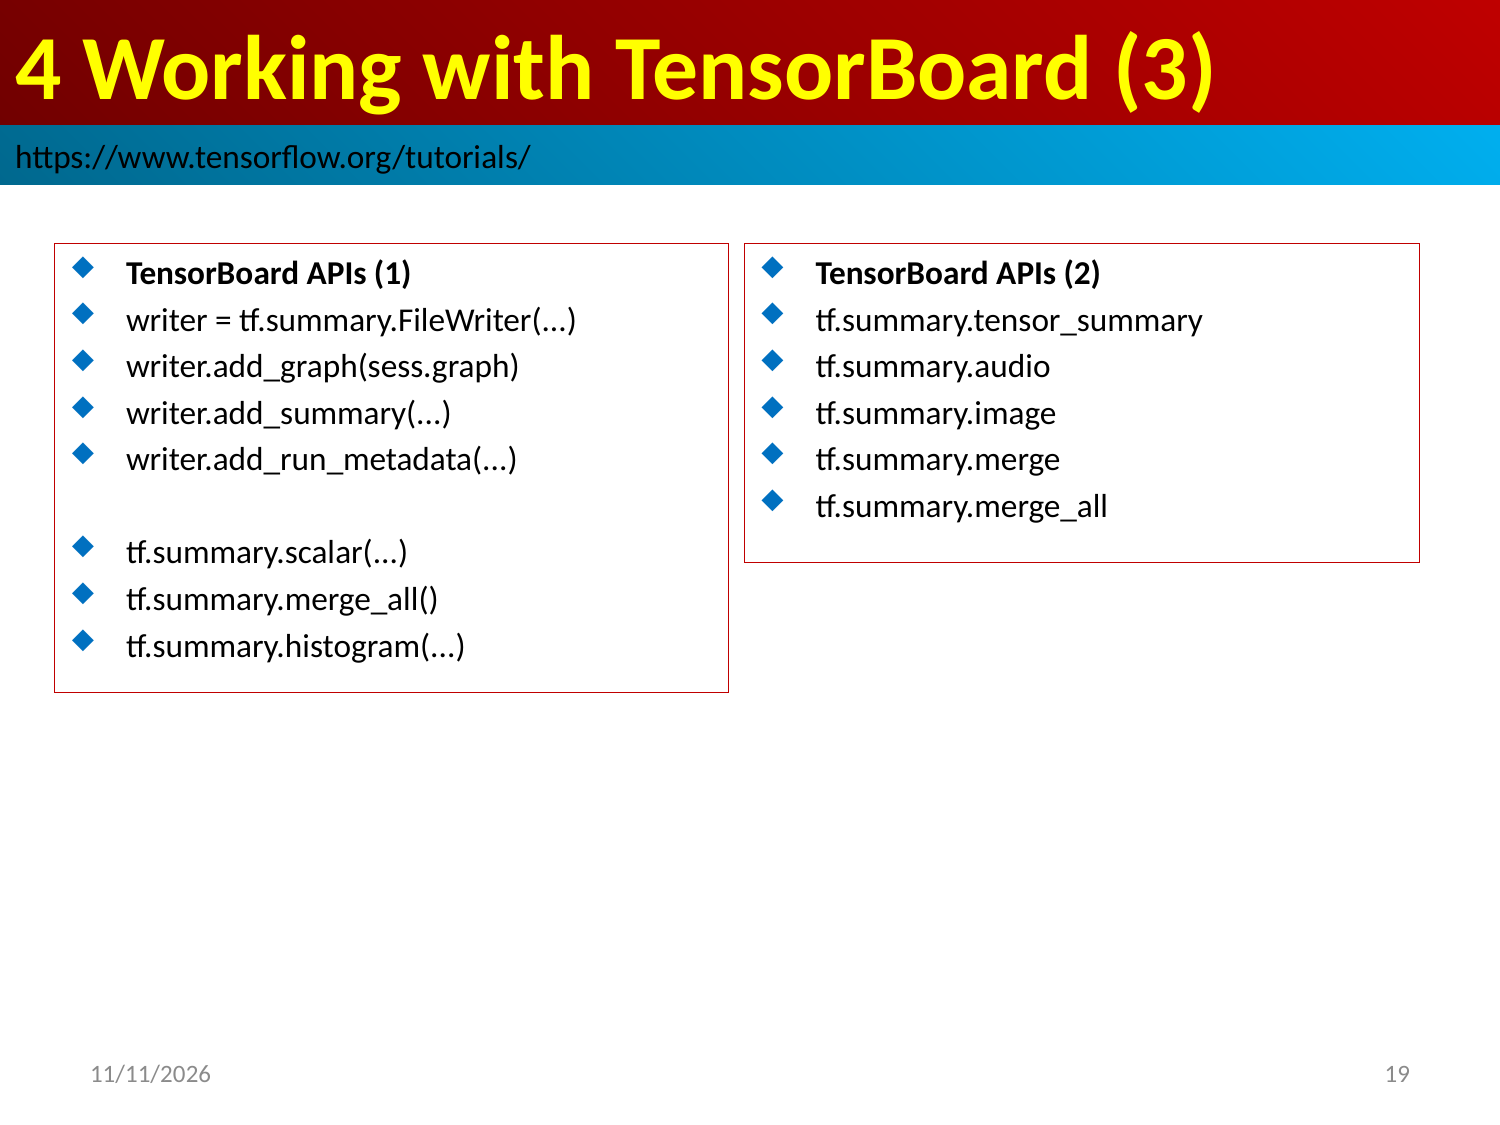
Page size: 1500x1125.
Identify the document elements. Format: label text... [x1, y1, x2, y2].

text_box https://www.tensorflow.org/tutorials/ [0, 125, 1500, 185]
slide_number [75, 1042, 425, 1103]
title 4 Working with TensorBoard (3) [0, 0, 1500, 125]
slide_number 19 [1074, 1042, 1425, 1103]
subtitle TensorBoard APIs (1) writer = tf.summary.FileWriter(...) writer.add_graph(sess.graph) writer.add_summary(...) writer.add_run_metadata(...) tf.summary.scalar(...) tf.summary.merge_all() tf.summary.histogram(...) [54, 243, 729, 693]
text_box TensorBoard APIs (2) tf.summary.tensor_summary tf.summary.audio tf.summary.image tf.summary.merge tf.summary.merge_all [744, 243, 1420, 563]
